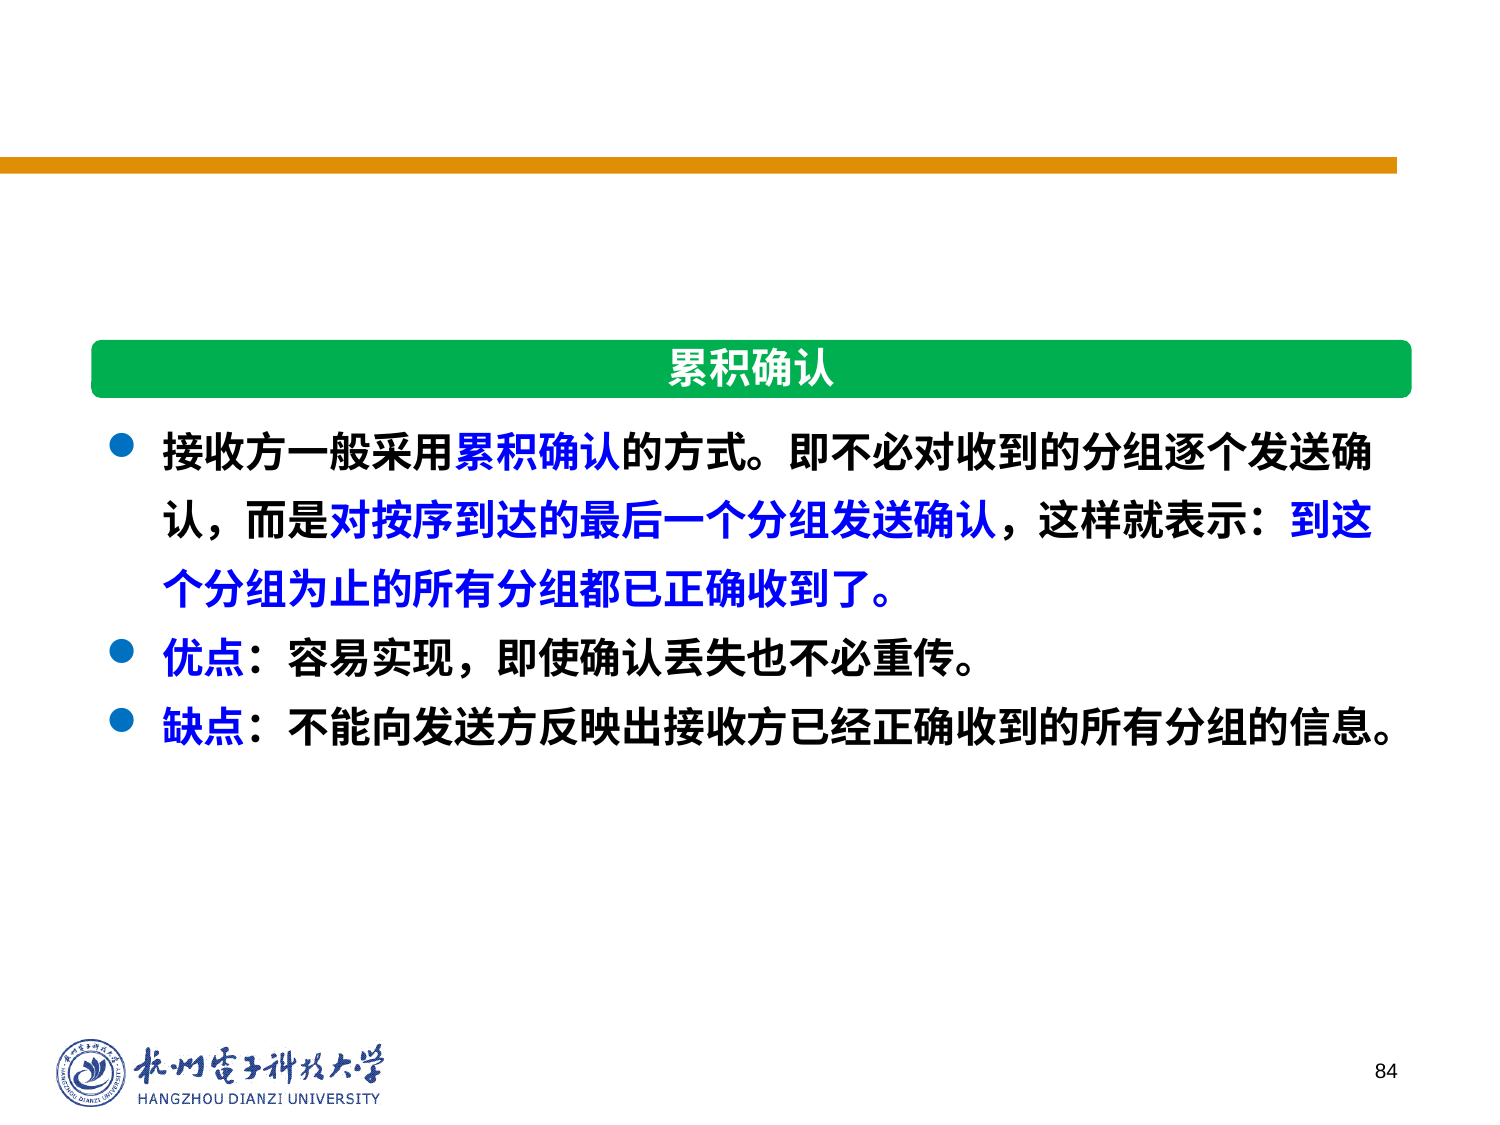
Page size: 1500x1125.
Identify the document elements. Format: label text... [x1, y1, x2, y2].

text_box [850, 339, 1412, 398]
text_box [91, 339, 653, 398]
text_box 接收方一般采用累积确认的方式。即不必对收到的分组逐个发送确认，而是对按序到达的最后一个分组发送确认，这样就表示：到这个分组为止的所有分组都已正确收到了。 优点：容易实现，即使确认丢失也不必重传。 缺点：不能向发送方反映出接收方已经正确收到的所有分组的信息。 [91, 399, 1412, 758]
text_box 累积确认 [653, 334, 850, 399]
picture [55, 1025, 407, 1125]
